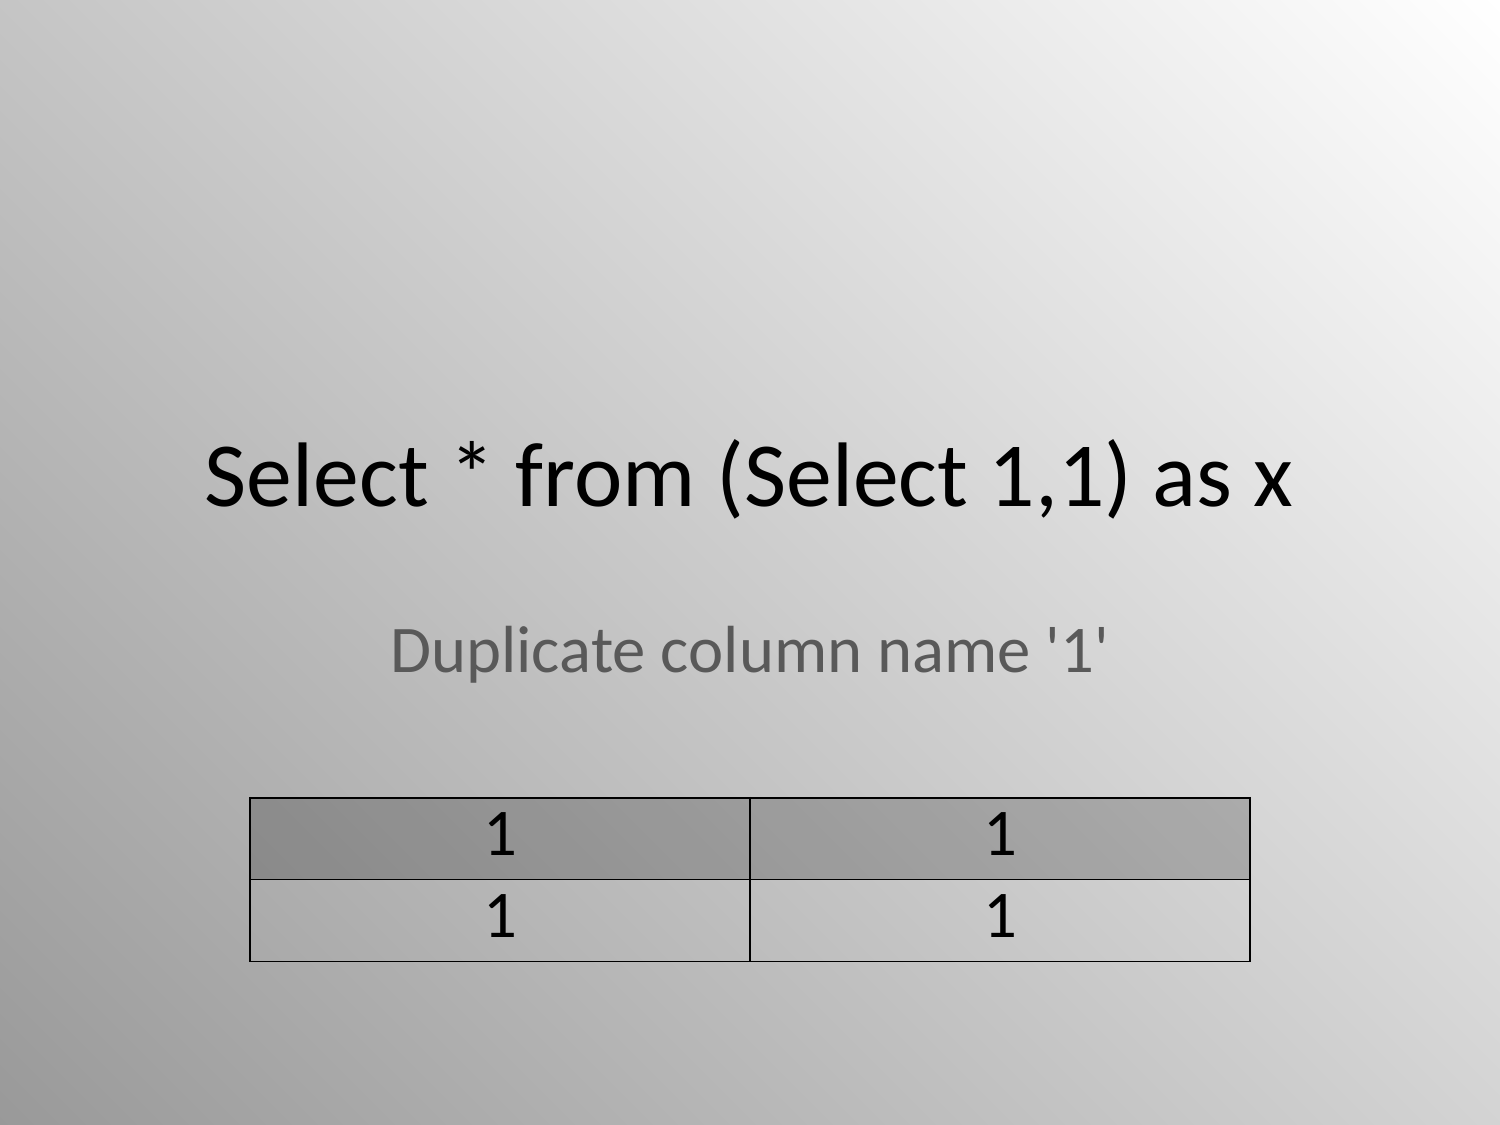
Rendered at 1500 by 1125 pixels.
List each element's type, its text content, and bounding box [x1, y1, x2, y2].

table_header 1 [251, 799, 749, 879]
table_header 1 [751, 799, 1249, 879]
table_cell 1 [251, 880, 749, 961]
table_cell 1 [751, 880, 1249, 961]
title Select * from (Select 1,1) as x [0, 349, 1500, 591]
subtitle Duplicate column name '1' [0, 597, 1500, 886]
